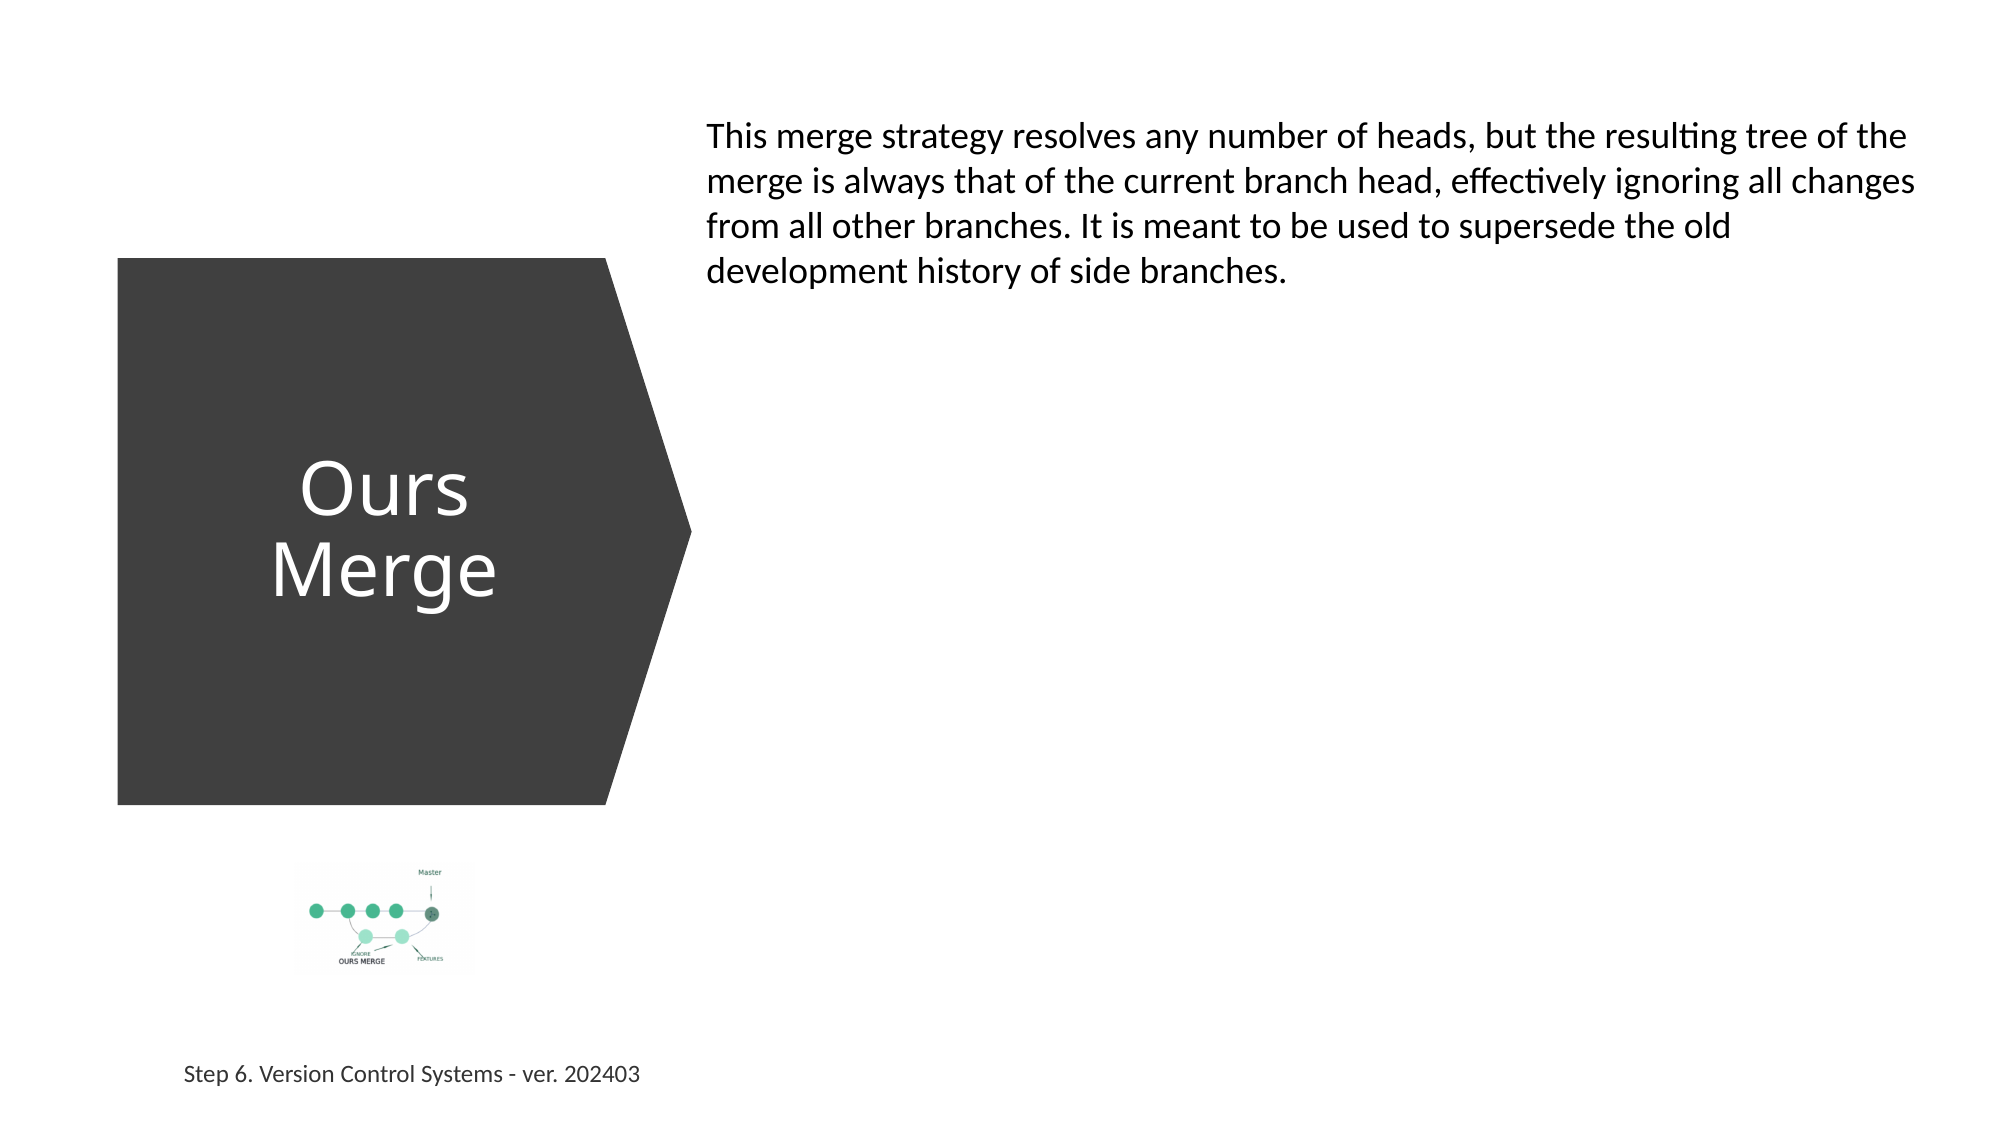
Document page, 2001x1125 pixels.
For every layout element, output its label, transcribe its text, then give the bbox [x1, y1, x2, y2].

text_box [116, 257, 693, 807]
title Ours Merge [168, 322, 601, 741]
text_box This merge strategy resolves any number of heads, but the resulting tree of the merge is always that of the current branch head, effectively ignoring all changes from all other branches. It is meant to be used to supersede the old development history of side branches. [691, 103, 1932, 298]
footer Step 6. Version Control Systems - ver. 202403 [168, 1042, 1188, 1103]
picture [294, 862, 475, 975]
